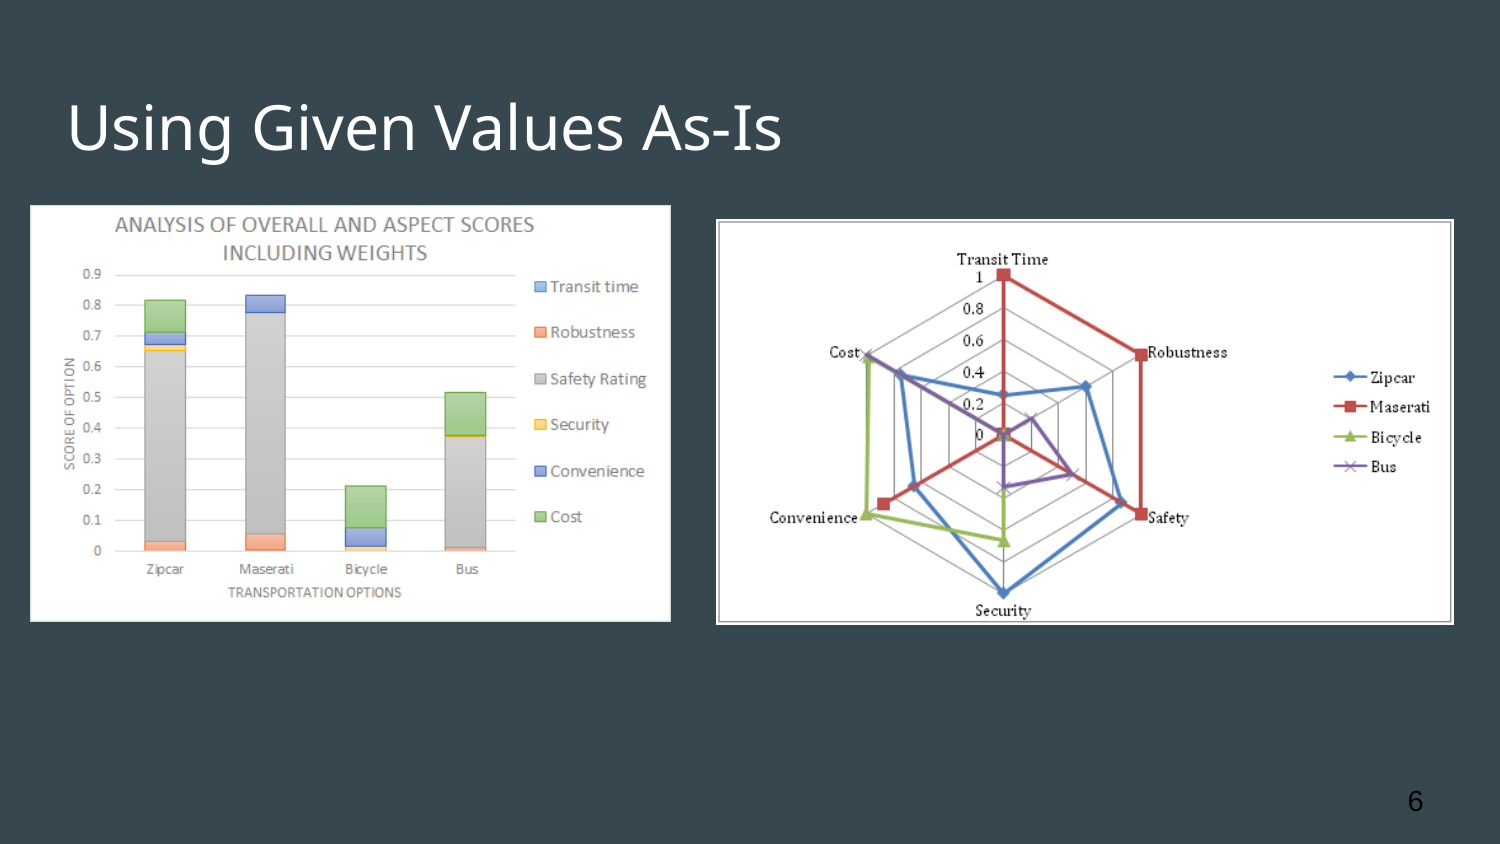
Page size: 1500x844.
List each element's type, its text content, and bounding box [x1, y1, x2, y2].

picture [715, 219, 1455, 625]
slide_number 6 [1392, 767, 1483, 833]
title Using Given Values As-Is [51, 72, 1449, 167]
picture [30, 205, 672, 623]
